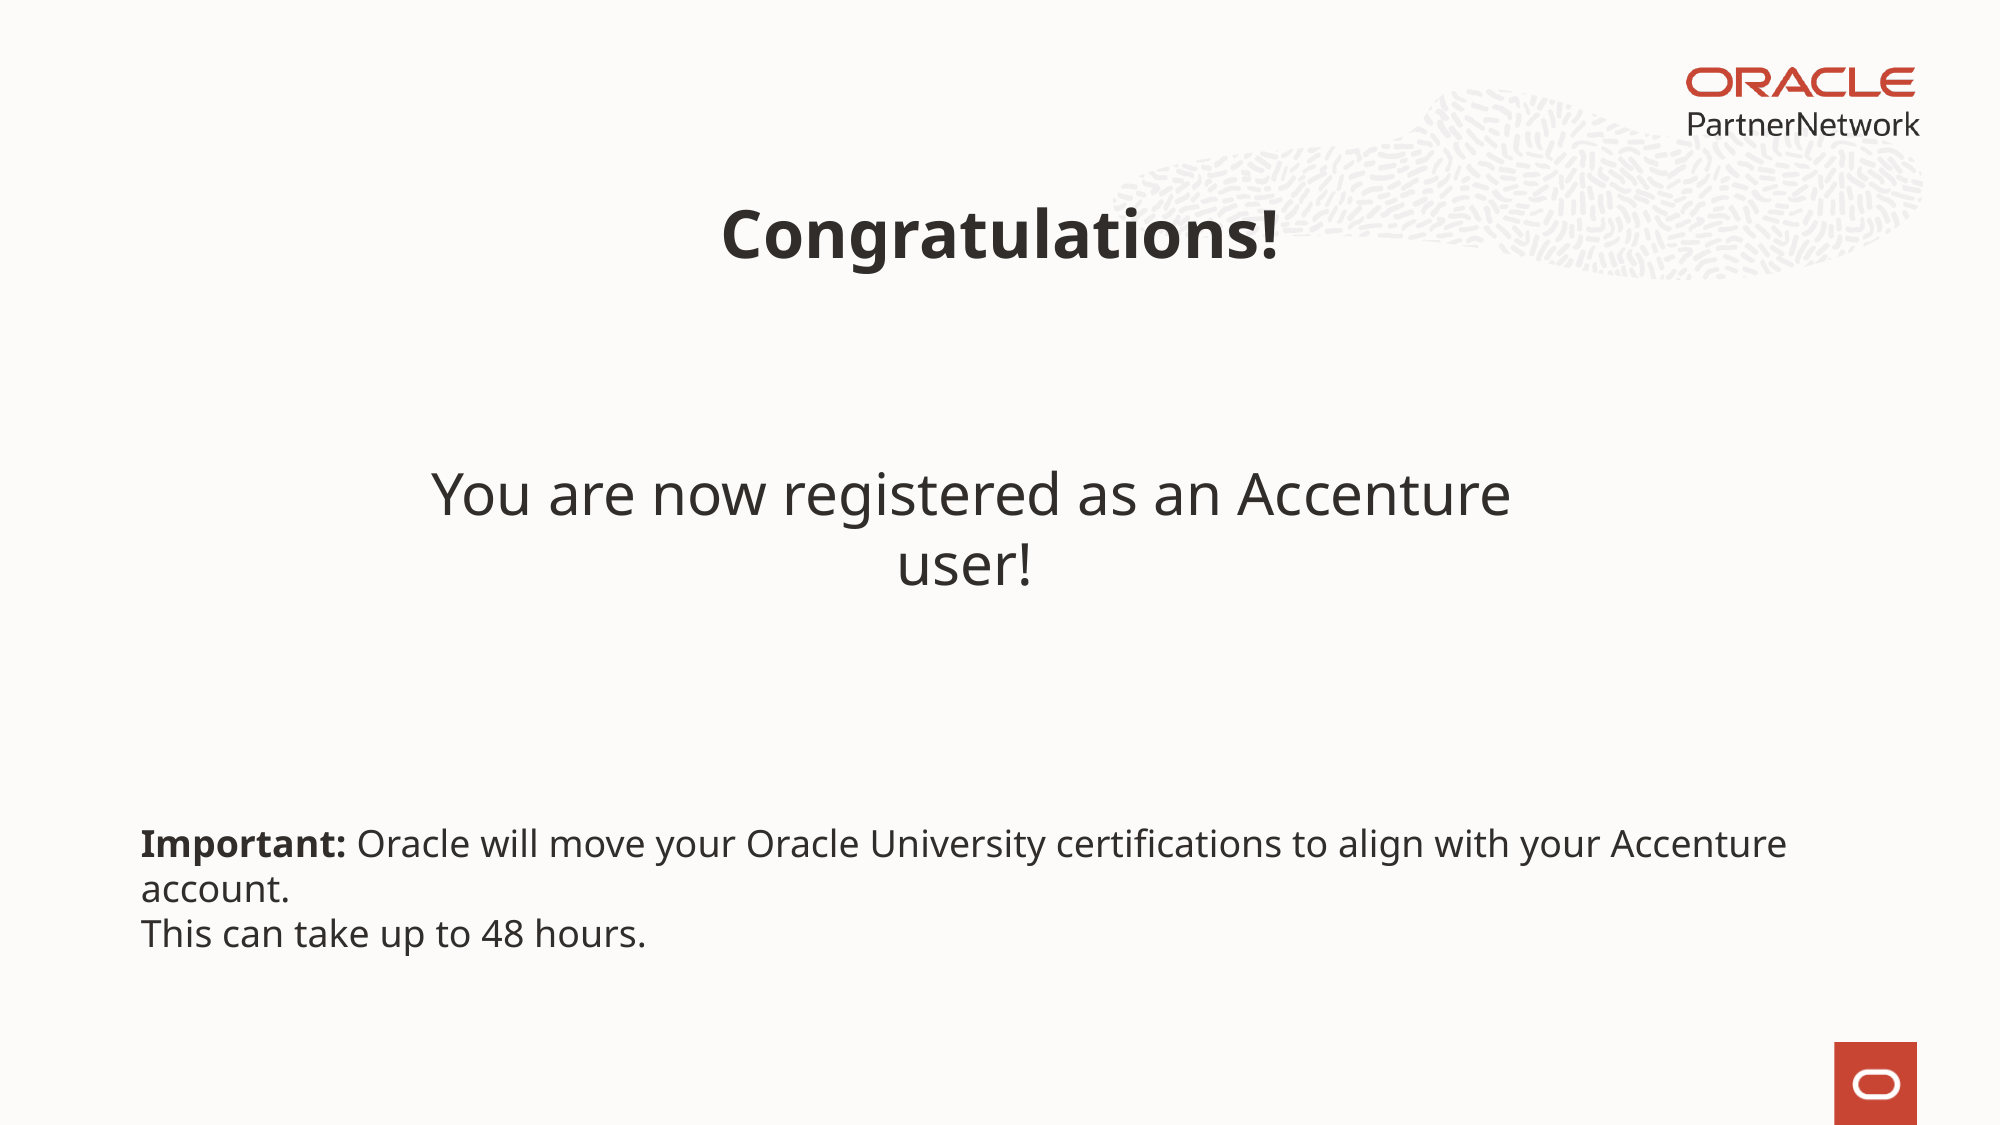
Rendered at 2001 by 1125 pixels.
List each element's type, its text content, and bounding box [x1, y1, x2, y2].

text_box You are now registered as an Accenture user! [350, 449, 1595, 605]
text_box Important: Oracle will move your Oracle University certifications to align with your Accenture account. This can take up to 48 hours. [126, 812, 1819, 963]
picture [1100, 44, 1934, 300]
title Congratulations! [124, 138, 1876, 274]
